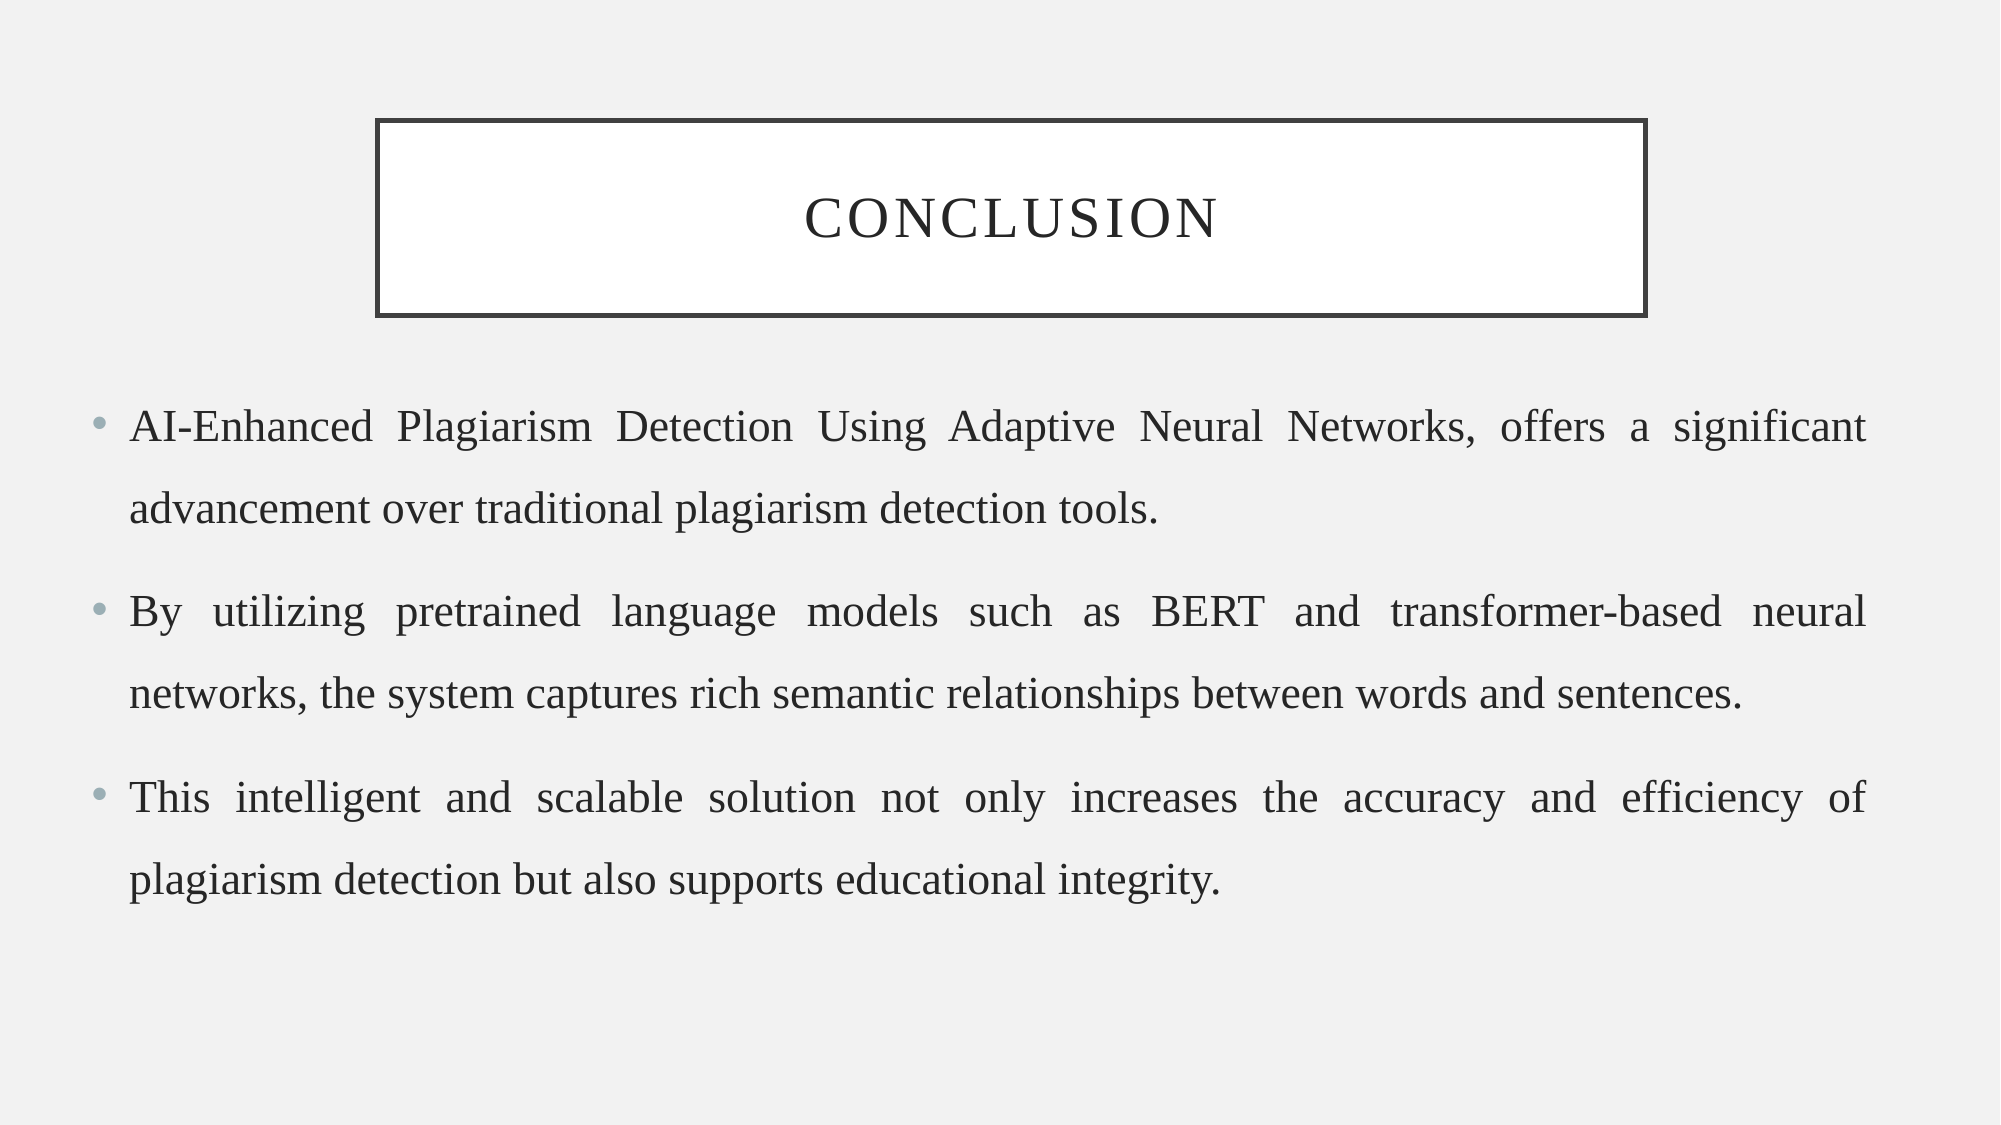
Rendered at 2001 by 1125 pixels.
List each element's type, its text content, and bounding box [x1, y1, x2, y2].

title CONCLUSION [375, 118, 1648, 318]
list AI-Enhanced Plagiarism Detection Using Adaptive Neural Networks, offers a significant advancement over traditional plagiarism detection tools. By utilizing pretrained language models such as BERT and transformer-based neural networks, the system captures rich semantic relationships between words and sentences. This intelligent and scalable solution not only increases the accuracy and efficiency of plagiarism detection but also supports educational integrity. [76, 360, 1884, 1005]
